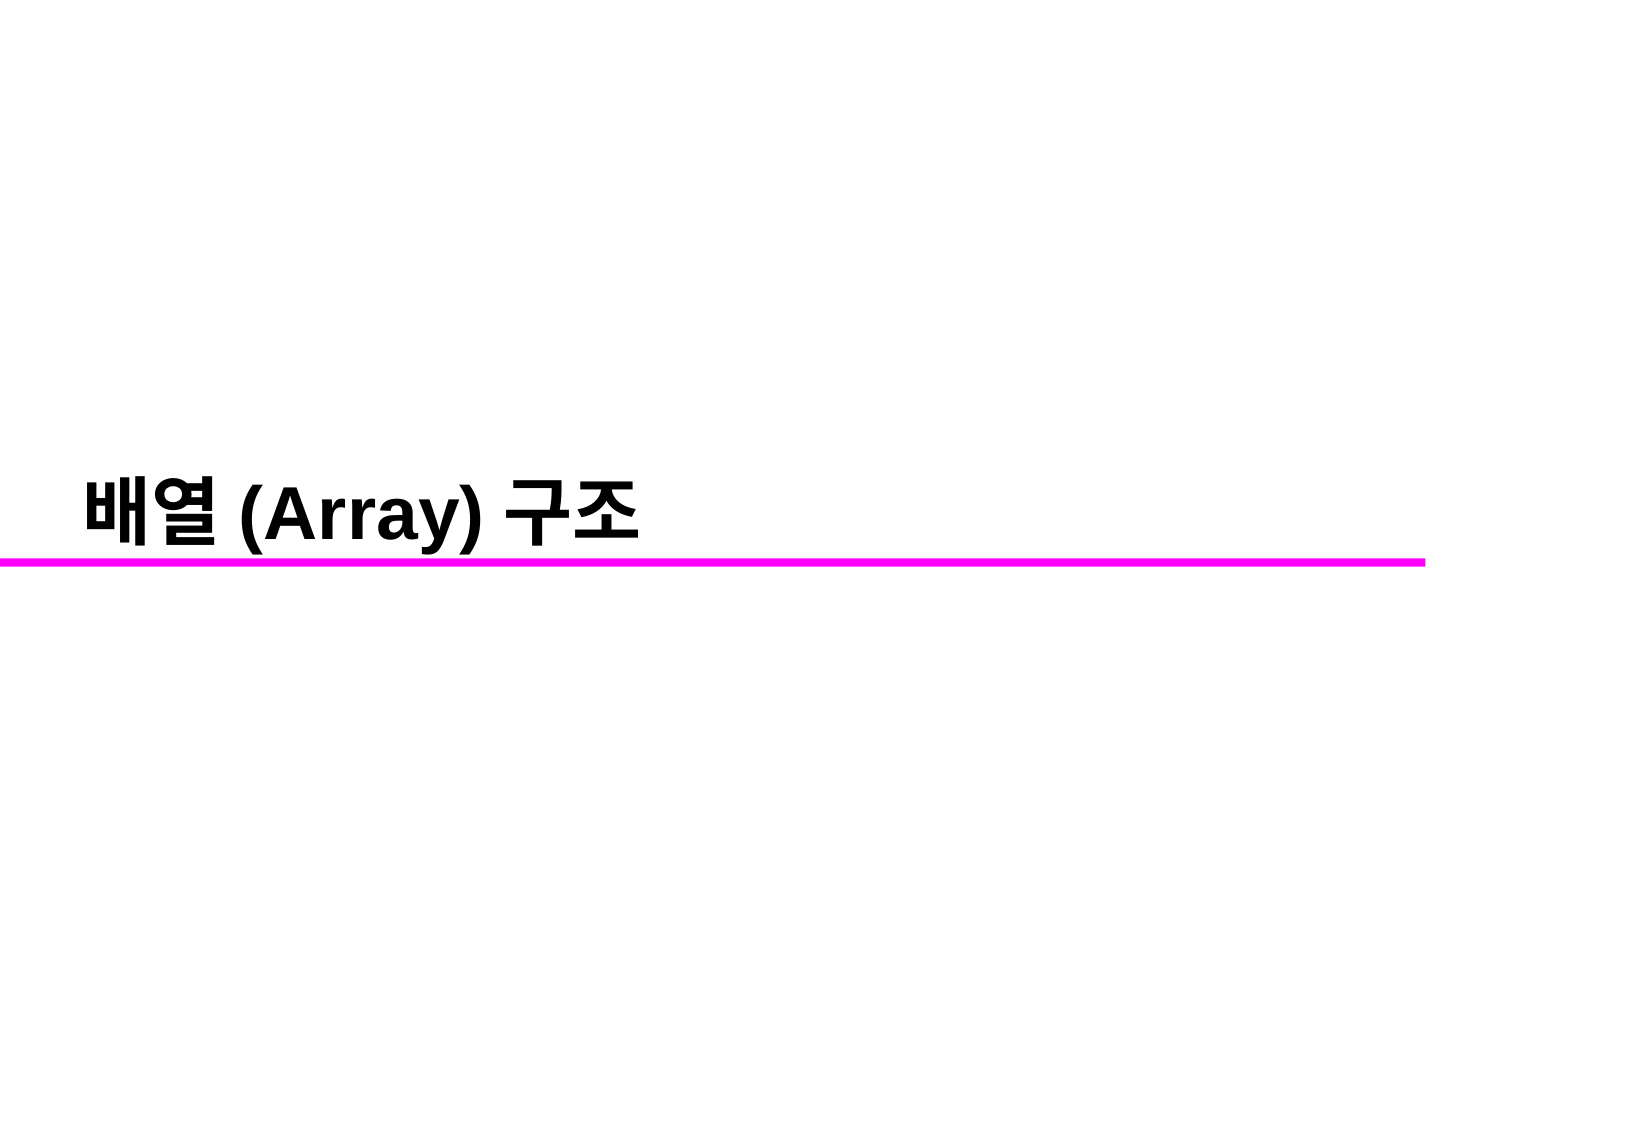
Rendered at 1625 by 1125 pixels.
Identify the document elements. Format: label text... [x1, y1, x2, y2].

title 배열(Array)구조 [67, 375, 1449, 563]
